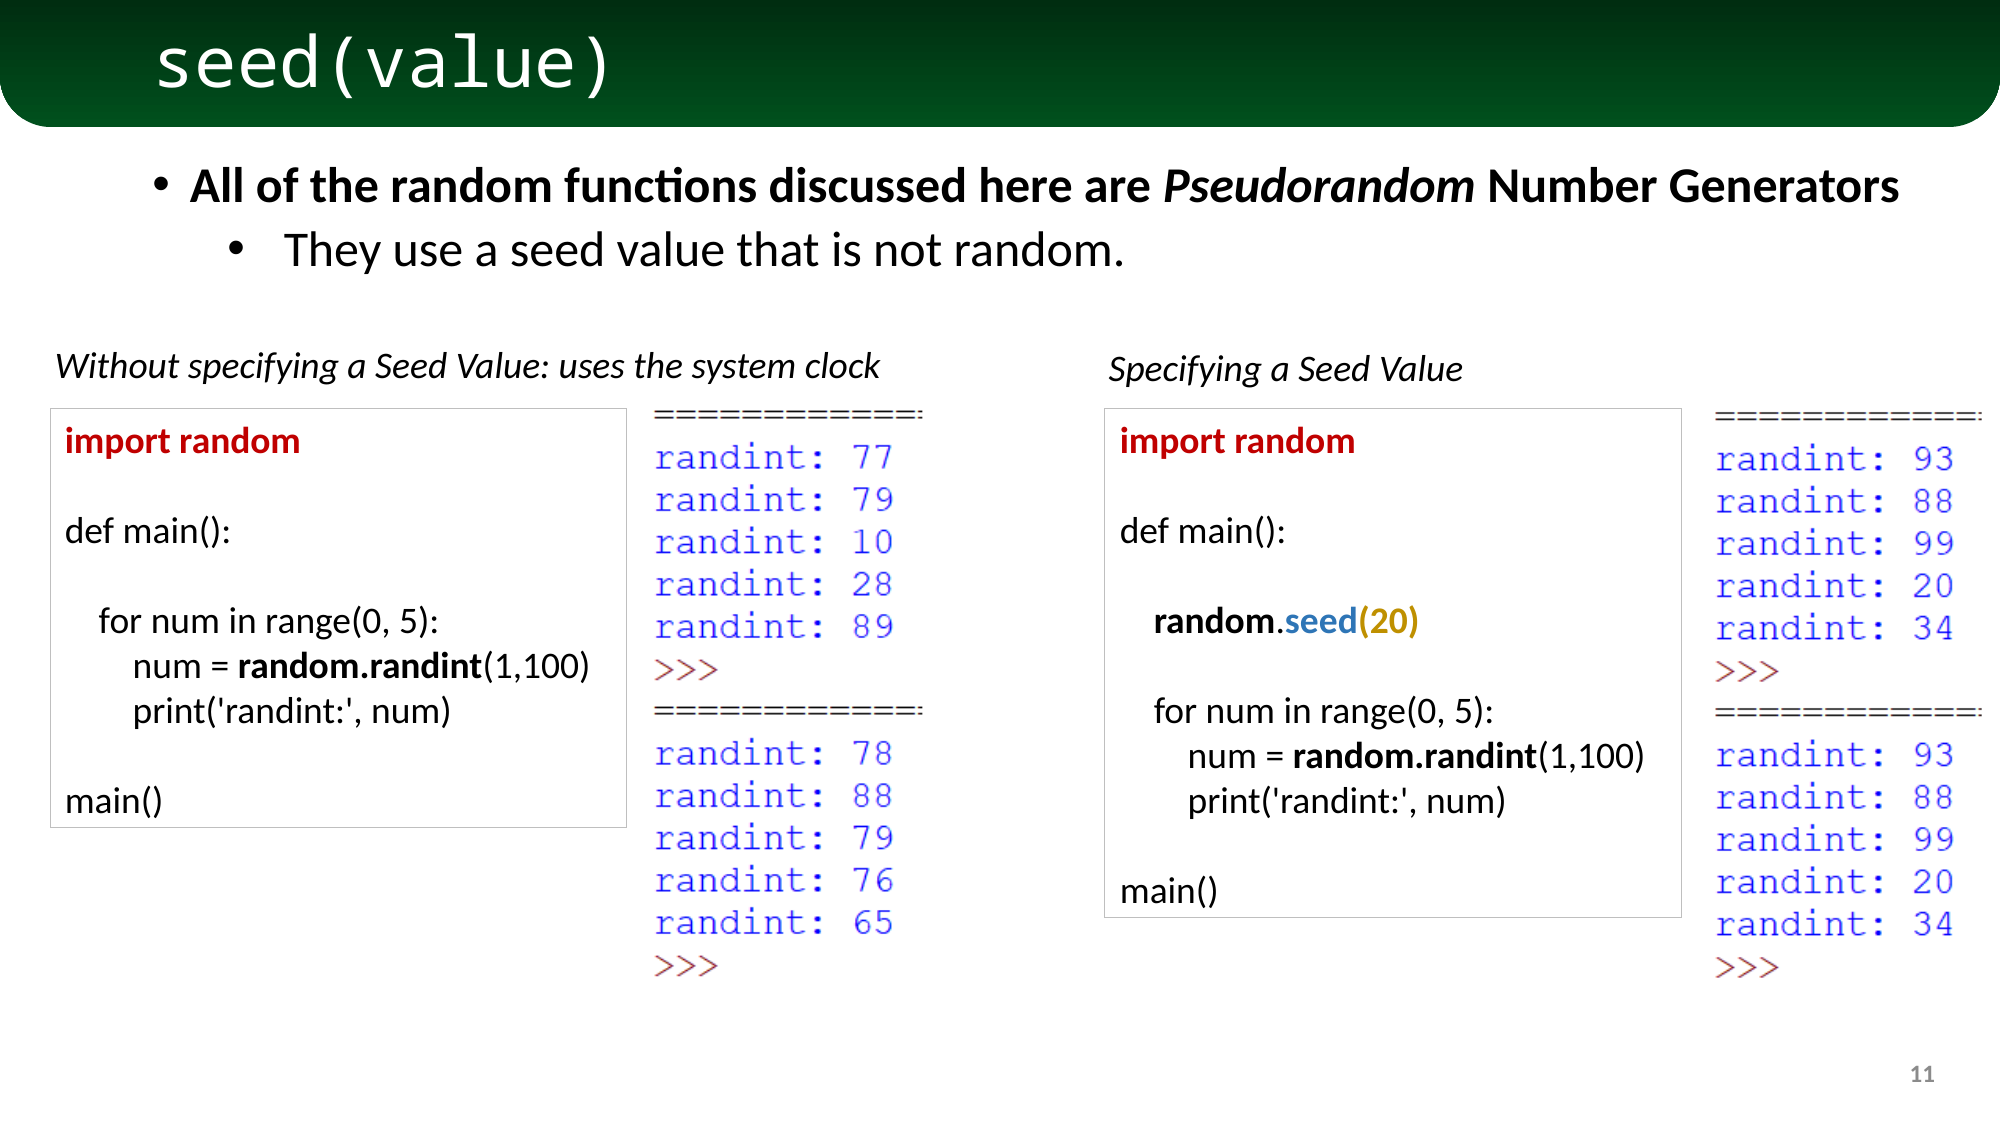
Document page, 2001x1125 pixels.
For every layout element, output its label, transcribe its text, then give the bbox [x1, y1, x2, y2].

slide_number 11 [1500, 1042, 1951, 1103]
text_box import random def main(): for num in range(0, 5): num = random.randint(1,100) print('randint:', num) main() [50, 408, 627, 828]
title seed(value) [137, 19, 1863, 111]
picture [1714, 408, 1982, 979]
text_box import random def main(): random.seed(20) for num in range(0, 5): num = random.randint(1,100) print('randint:', num) main() [1104, 408, 1682, 918]
picture [651, 408, 923, 982]
text_box Specifying a Seed Value [1093, 336, 1479, 397]
text_box Without specifying a Seed Value: uses the system clock [39, 333, 1005, 393]
list All of the random functions discussed here are Pseudorandom Number Generators They use a seed value that is not random. [137, 151, 1969, 1002]
